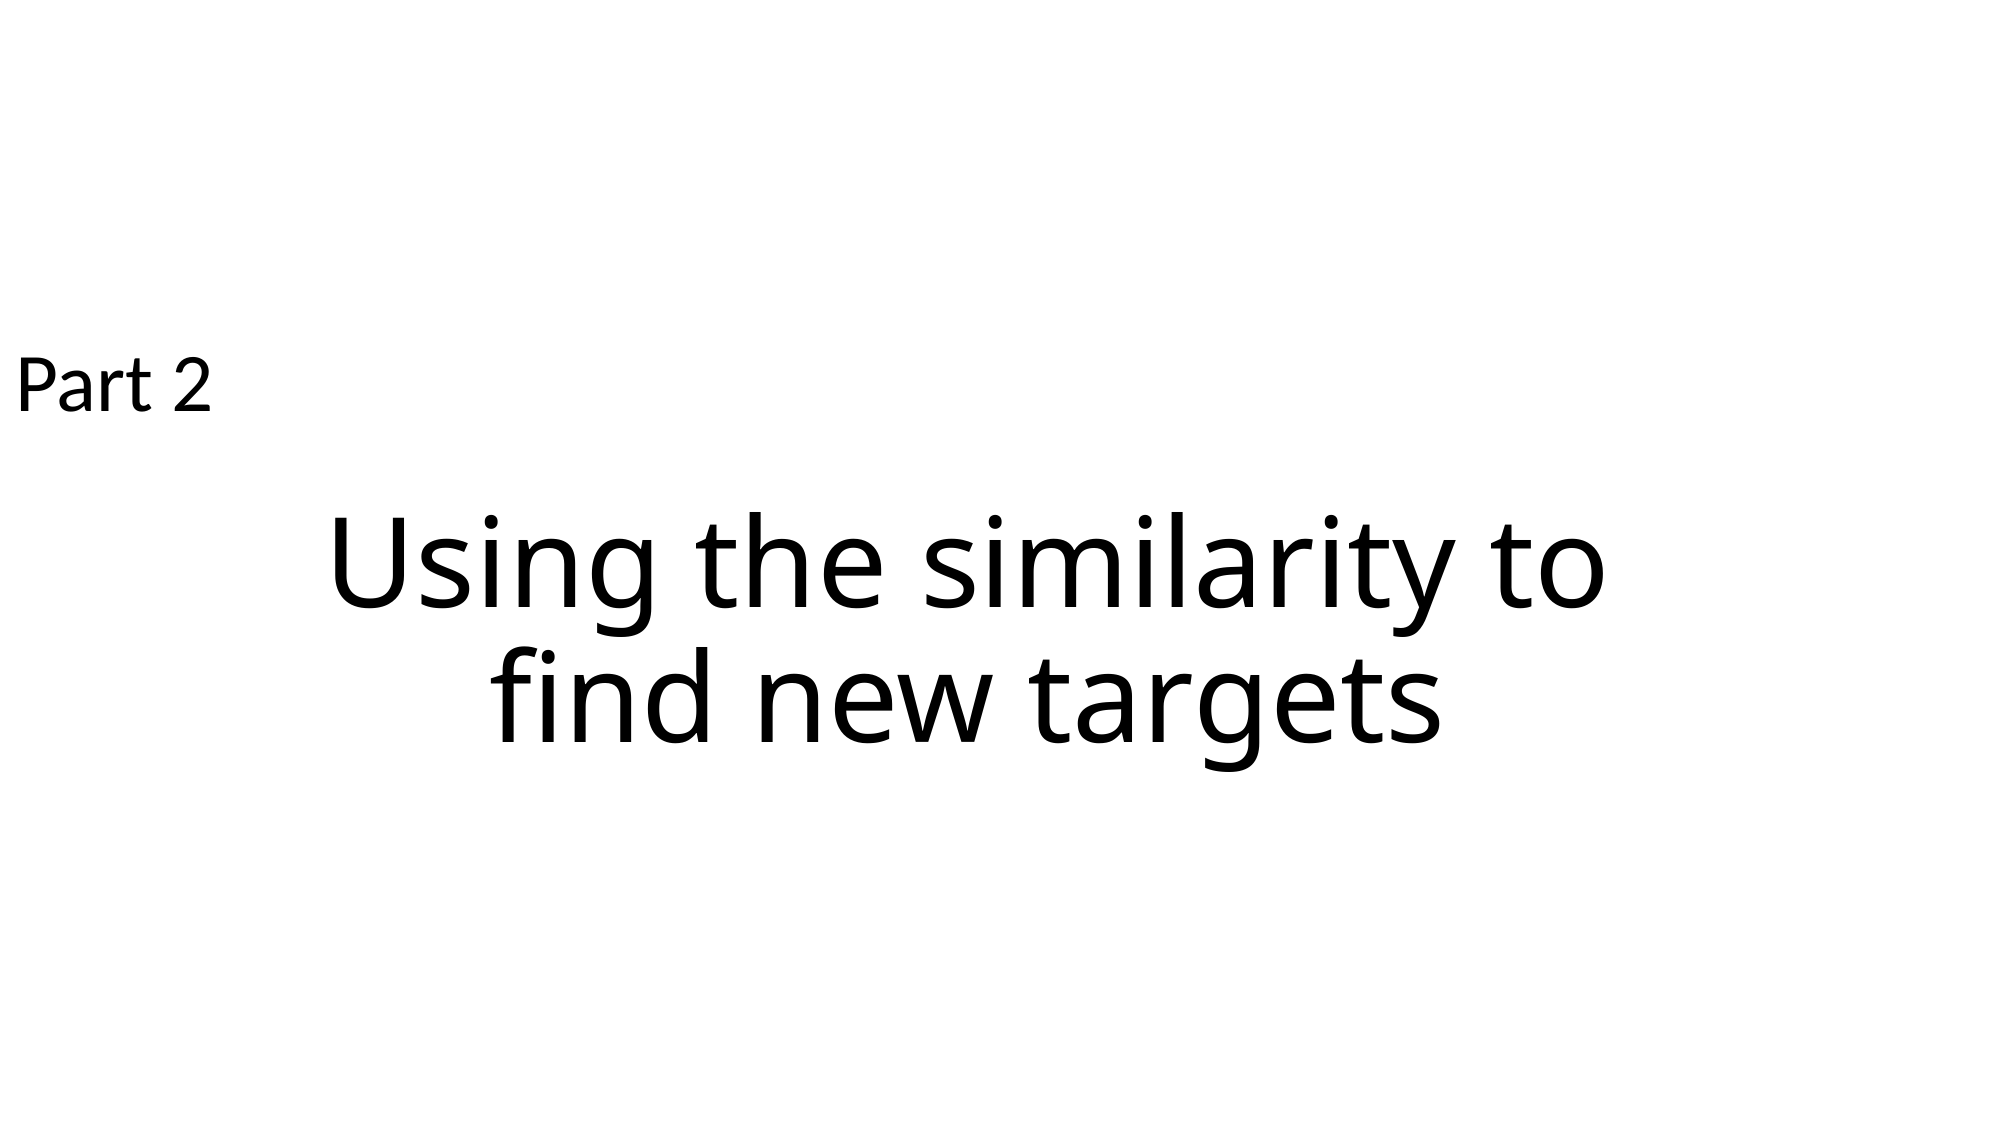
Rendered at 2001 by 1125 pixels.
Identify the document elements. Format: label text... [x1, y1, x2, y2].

subtitle Part 2 [0, 331, 1500, 485]
title Using the similarity to find new targets [217, 385, 1718, 778]
